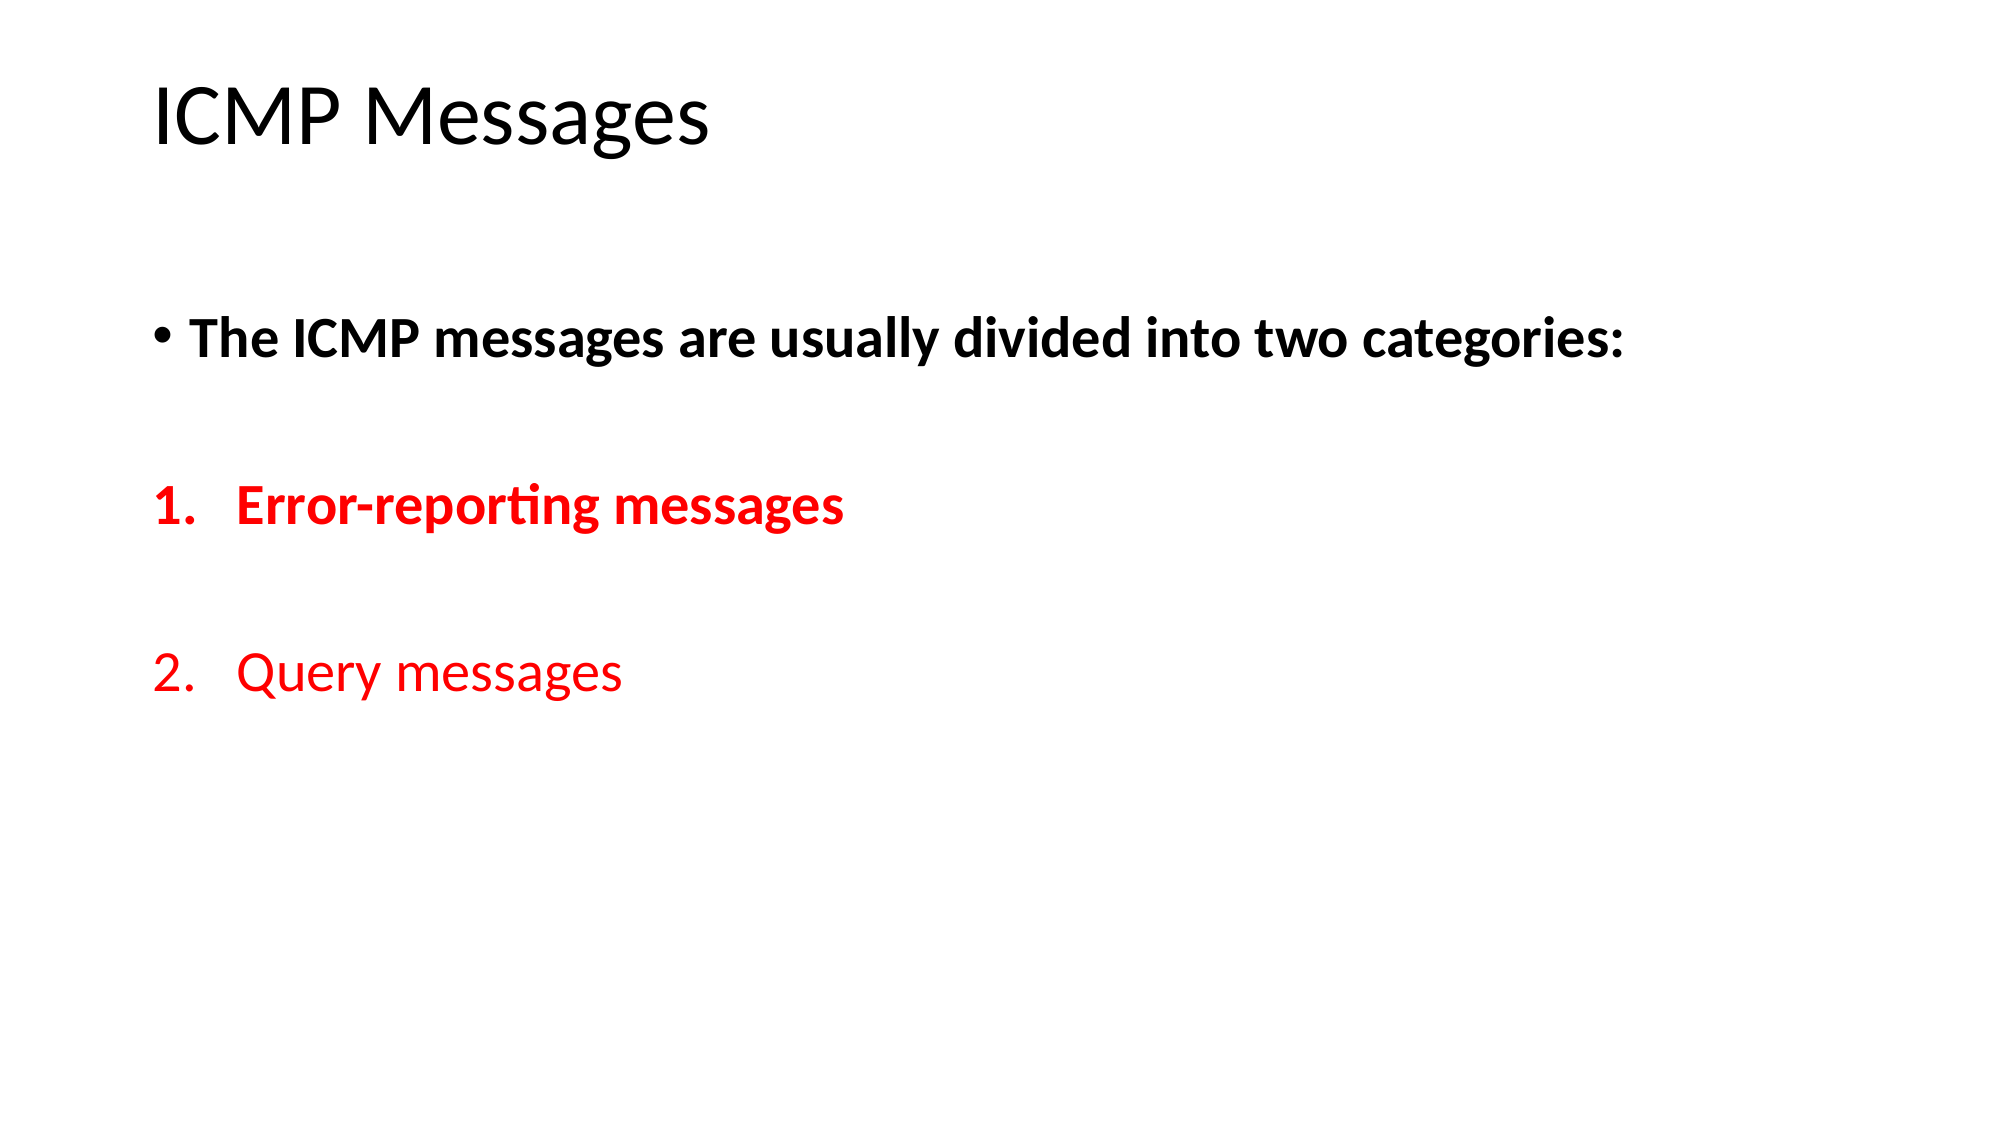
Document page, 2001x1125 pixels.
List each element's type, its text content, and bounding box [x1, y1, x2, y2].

title ICMP Messages [137, 59, 1863, 278]
list The ICMP messages are usually divided into two categories: Error-reporting messages Query messages [137, 299, 1863, 1014]
